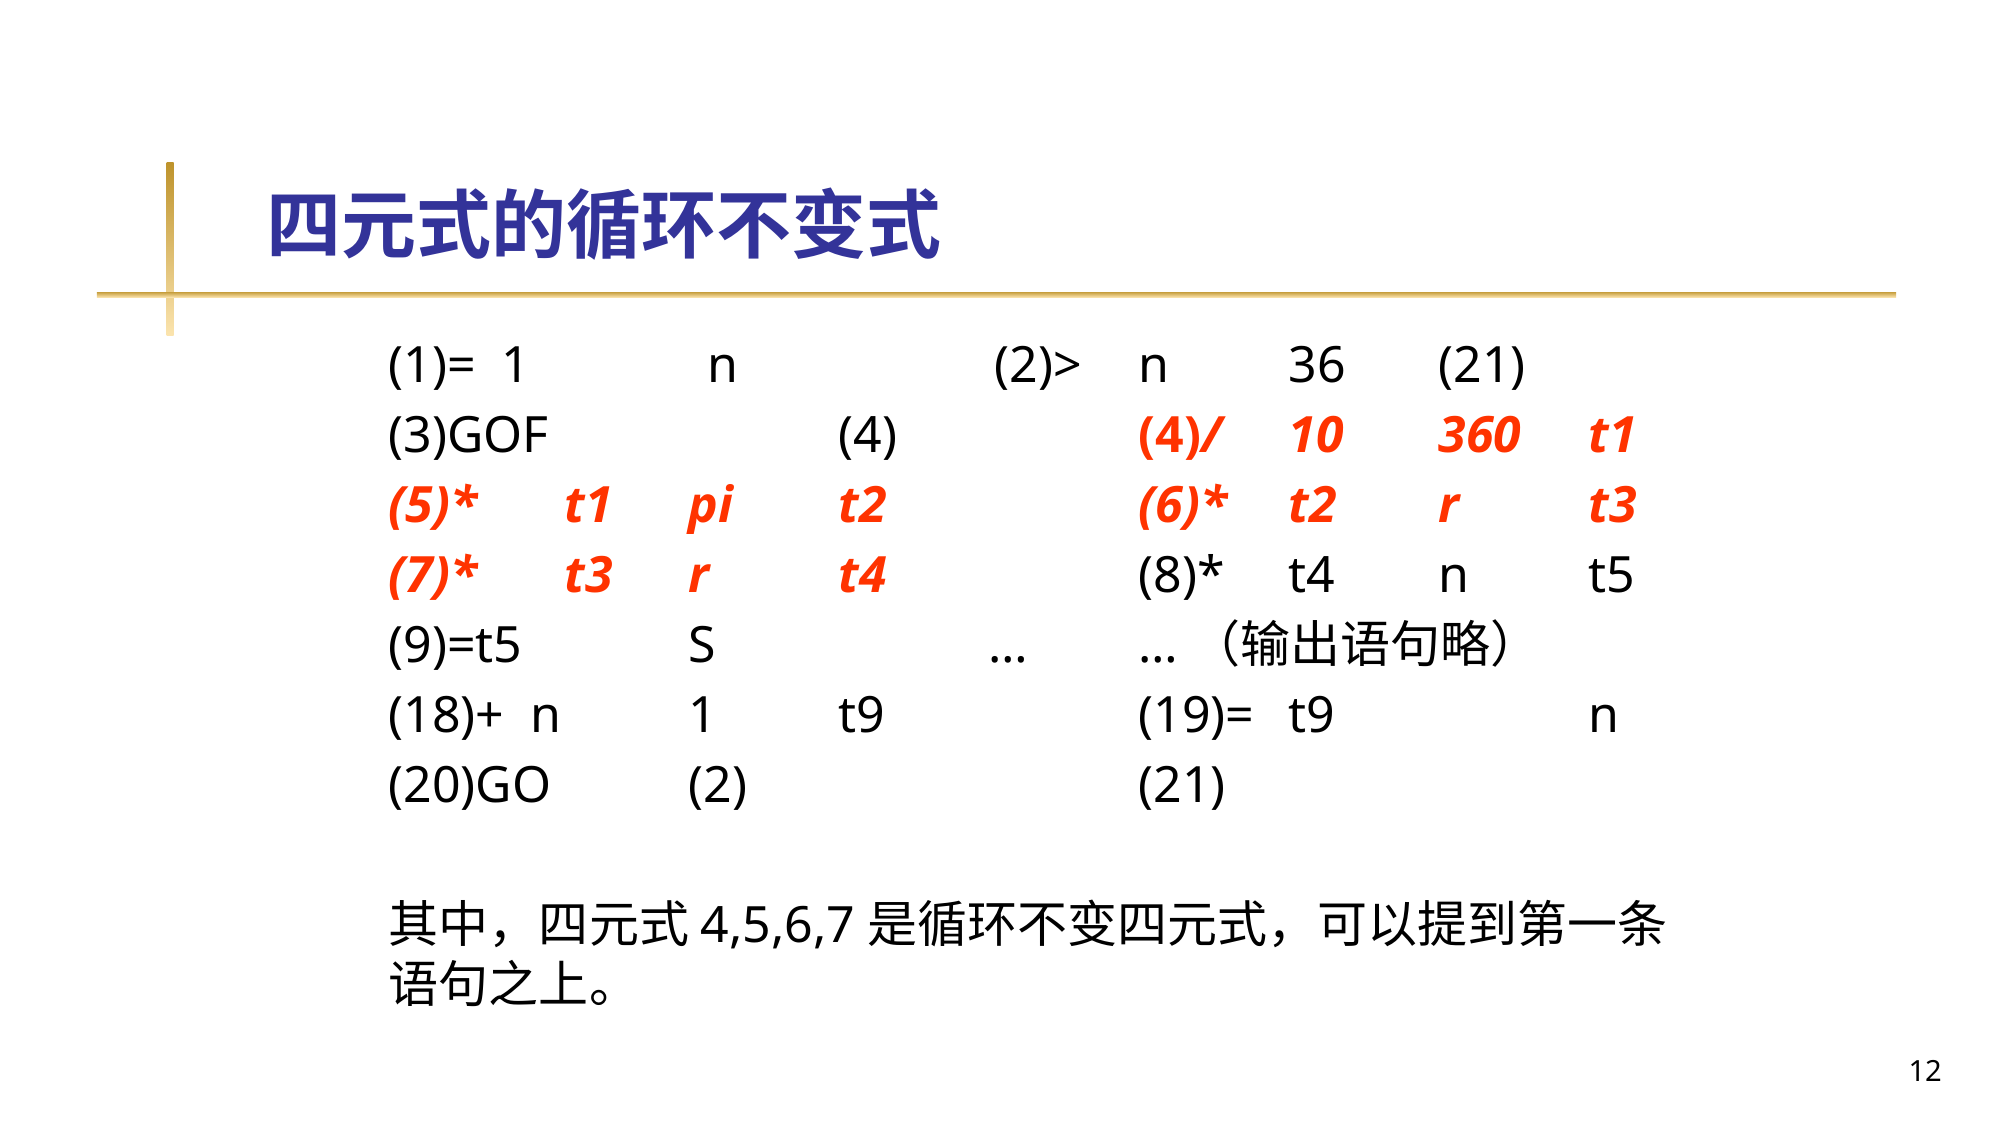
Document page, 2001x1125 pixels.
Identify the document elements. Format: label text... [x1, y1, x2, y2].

slide_number 12 [1540, 1023, 1958, 1100]
title 四元式的循环不变式 [251, 34, 1957, 276]
list (1)= 1 n (2)> n 36 (21) (3)GOF (4) (4)/ 10 360 t1 (5)* t1 pi t2 (6)* t2 r t3 (7)* t3 r t4 (8)* t4 n t5 (9)=t5 S … …（输出语句略） (18)+ n 1 t9 (19)= t9 n (20)GO (2) (21) 其中，四元式4,5,6,7是循环不变四元式，可以提到第一条语句之上。 [373, 324, 1701, 1025]
